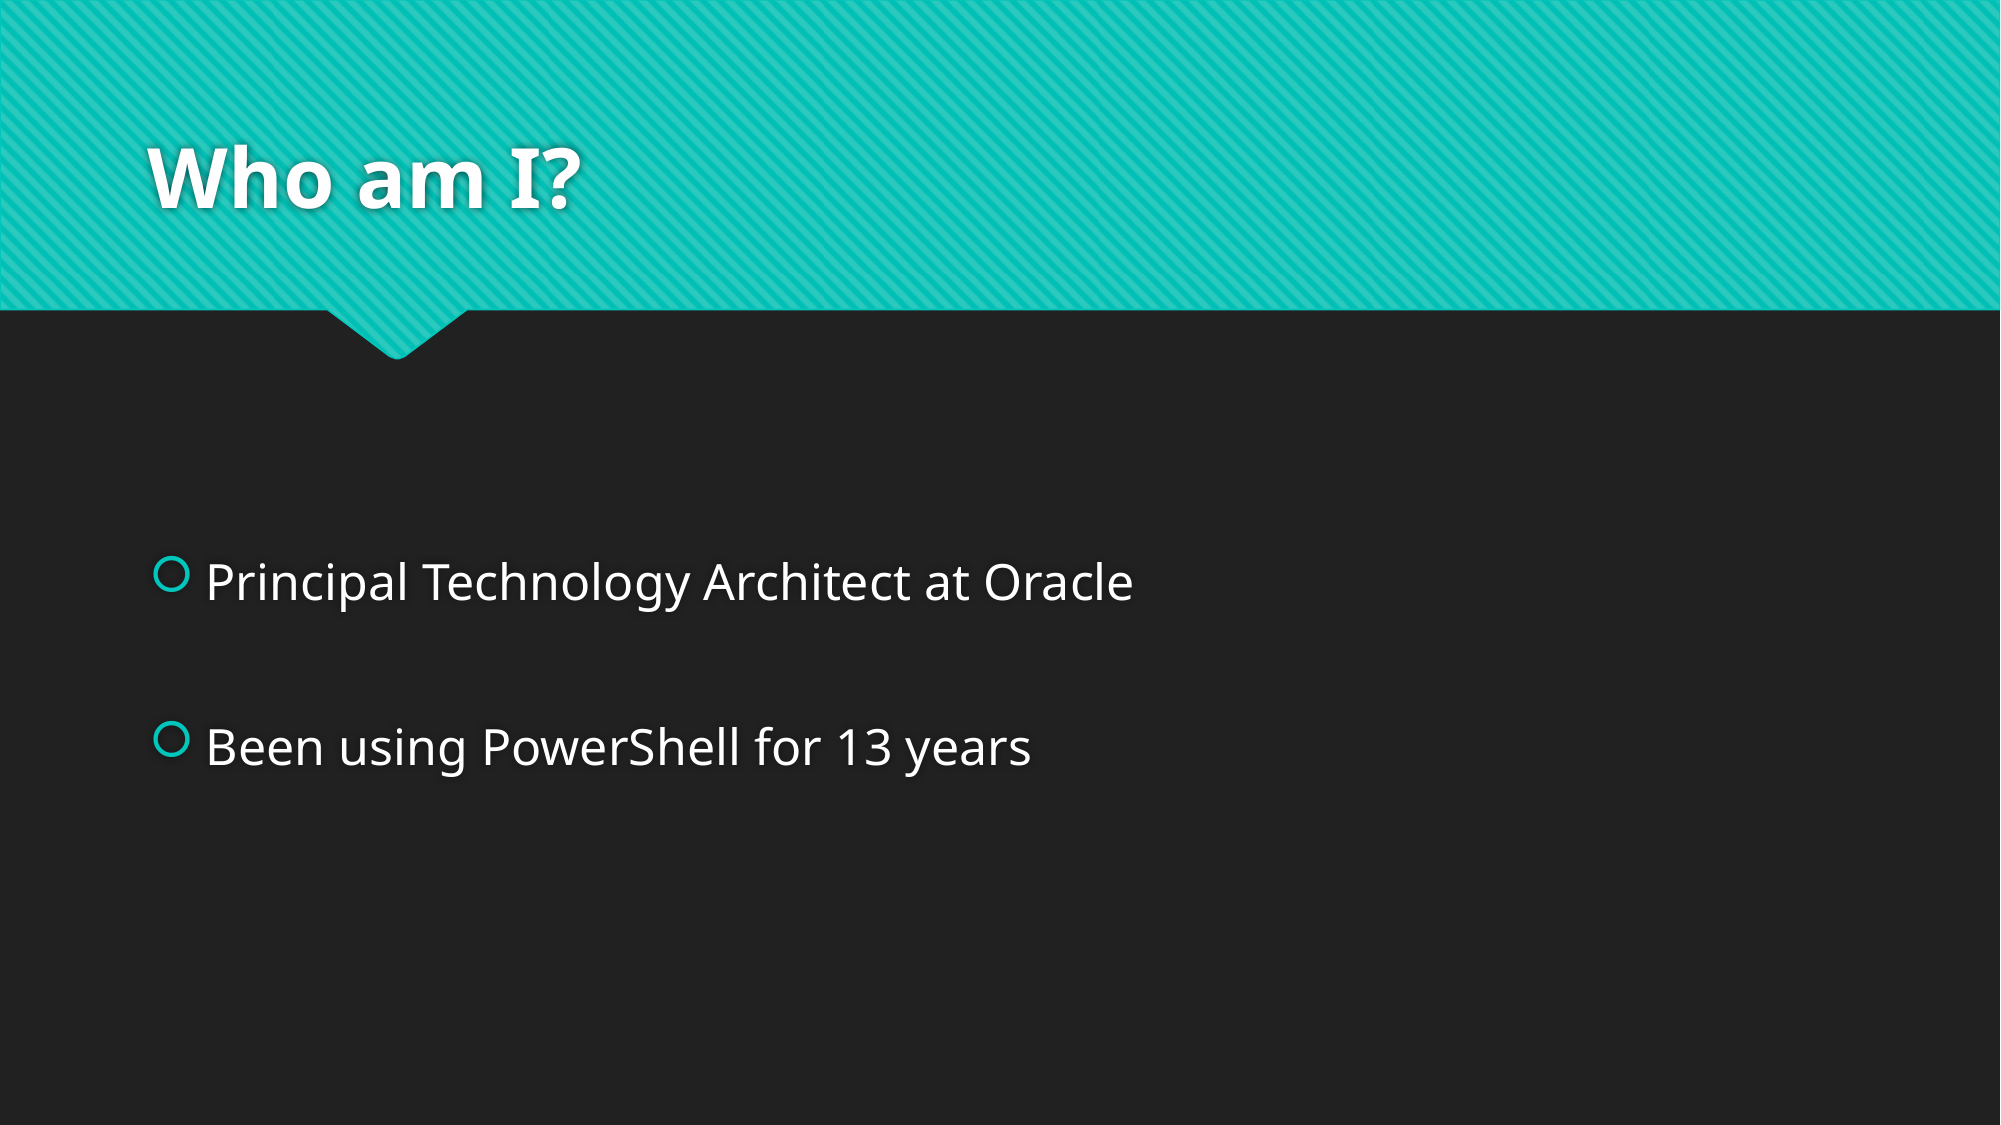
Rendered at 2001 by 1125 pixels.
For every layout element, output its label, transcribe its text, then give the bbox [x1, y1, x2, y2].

title Who am I? [132, 73, 1868, 233]
list Principal Technology Architect at Oracle Been using PowerShell for 13 years [134, 364, 1866, 962]
